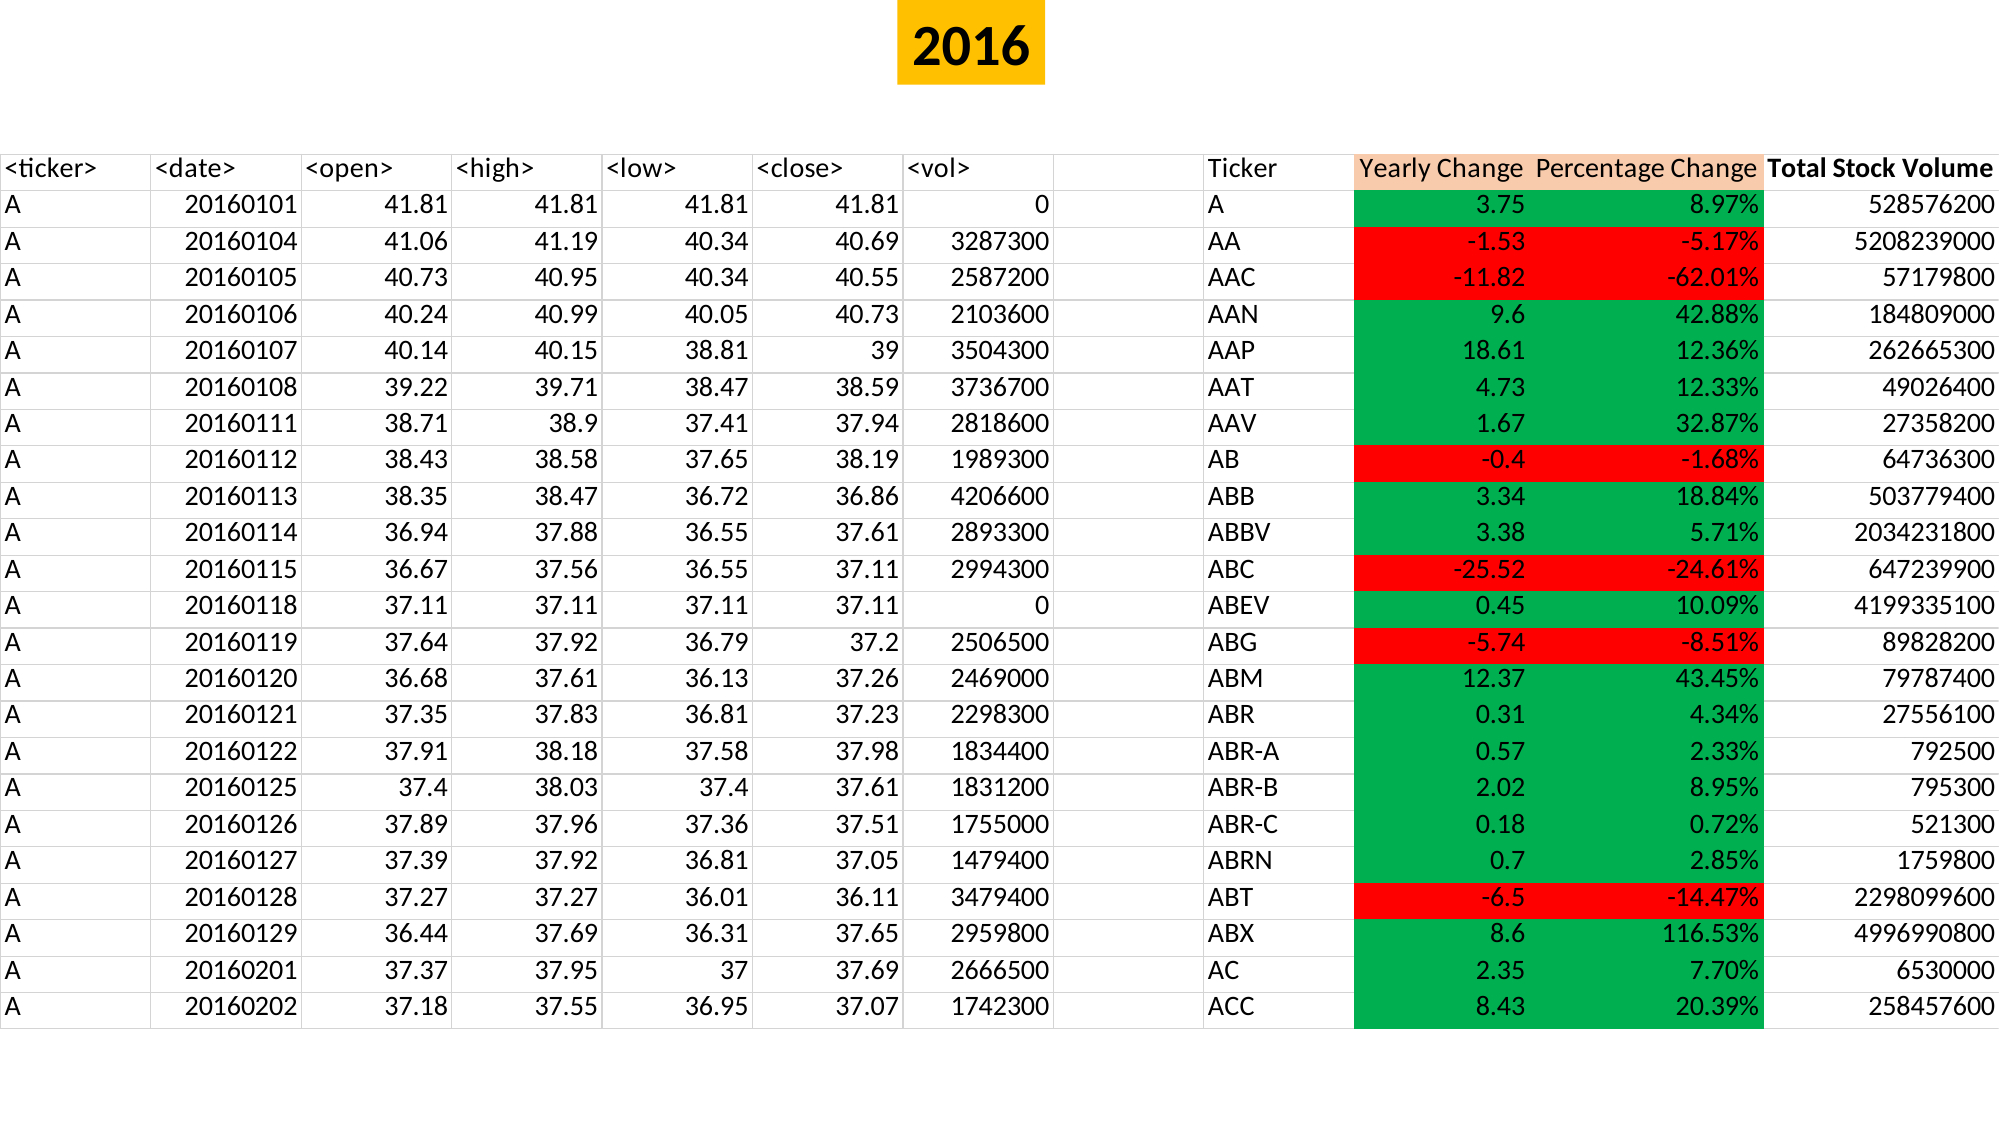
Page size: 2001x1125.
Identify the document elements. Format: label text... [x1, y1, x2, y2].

picture [0, 153, 2000, 1030]
text_box 2016 [897, 0, 1046, 85]
